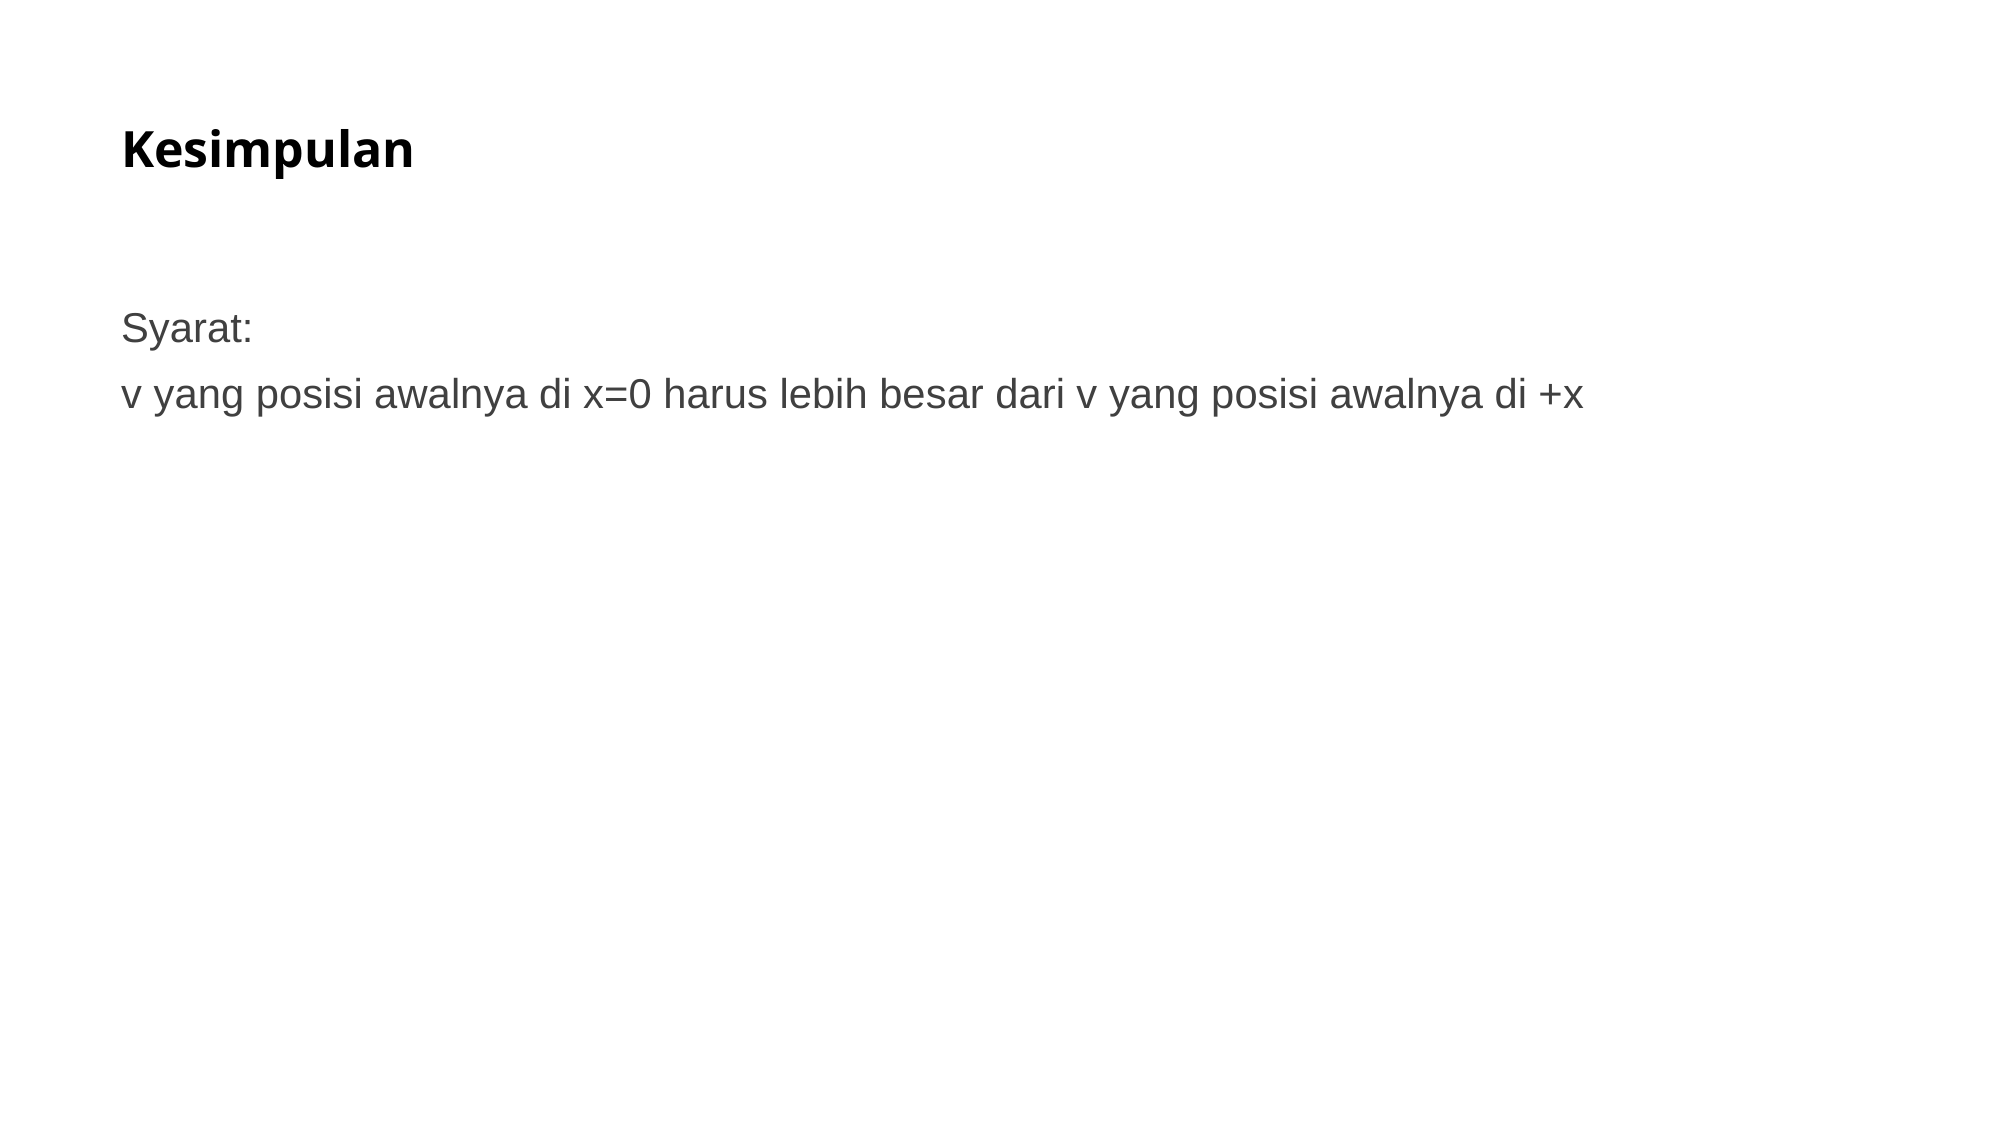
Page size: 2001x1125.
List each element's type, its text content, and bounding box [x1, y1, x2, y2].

title Kesimpulan [106, 42, 1832, 260]
